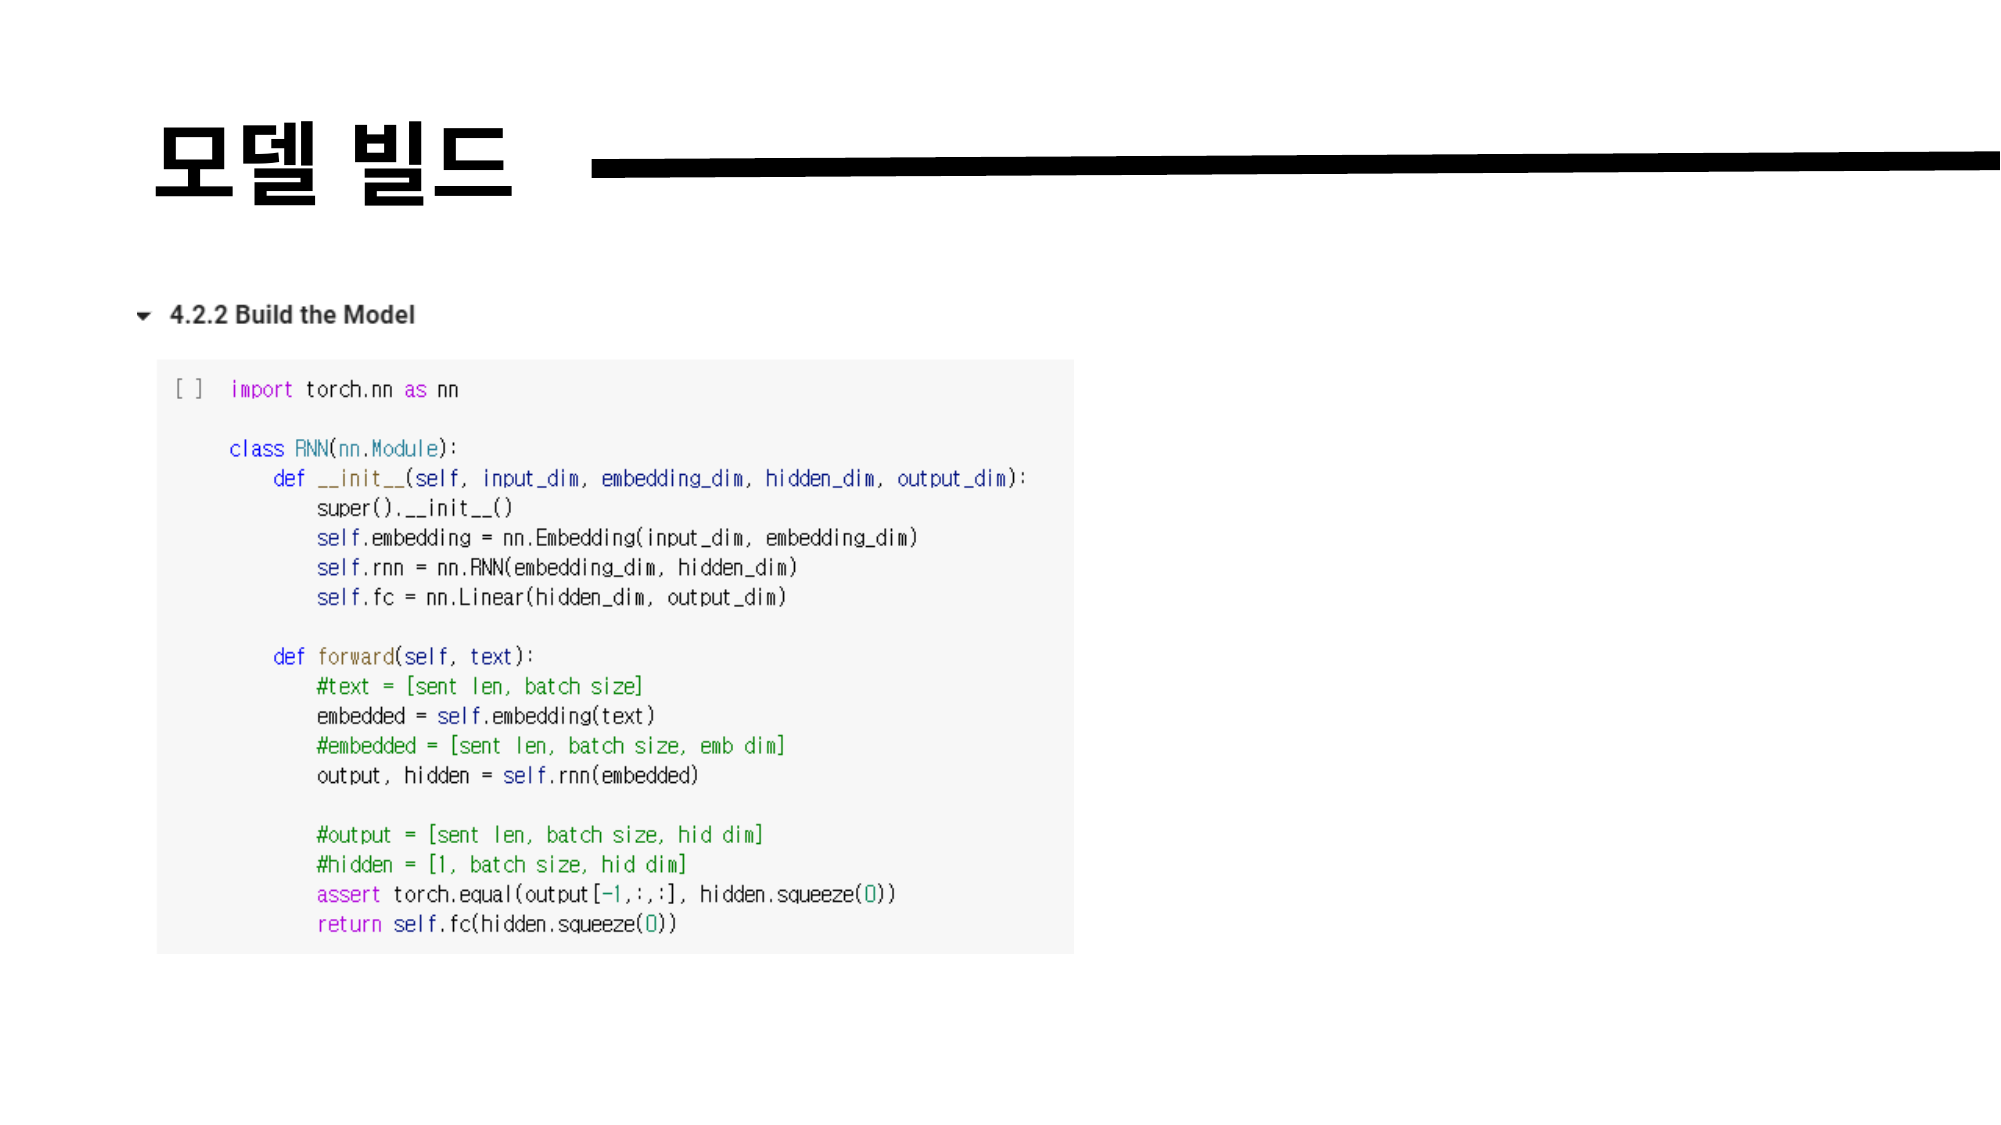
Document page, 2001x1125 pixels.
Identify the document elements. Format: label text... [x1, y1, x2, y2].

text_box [591, 160, 2000, 169]
title 모델 빌드 [137, 59, 592, 277]
picture [137, 277, 1074, 954]
